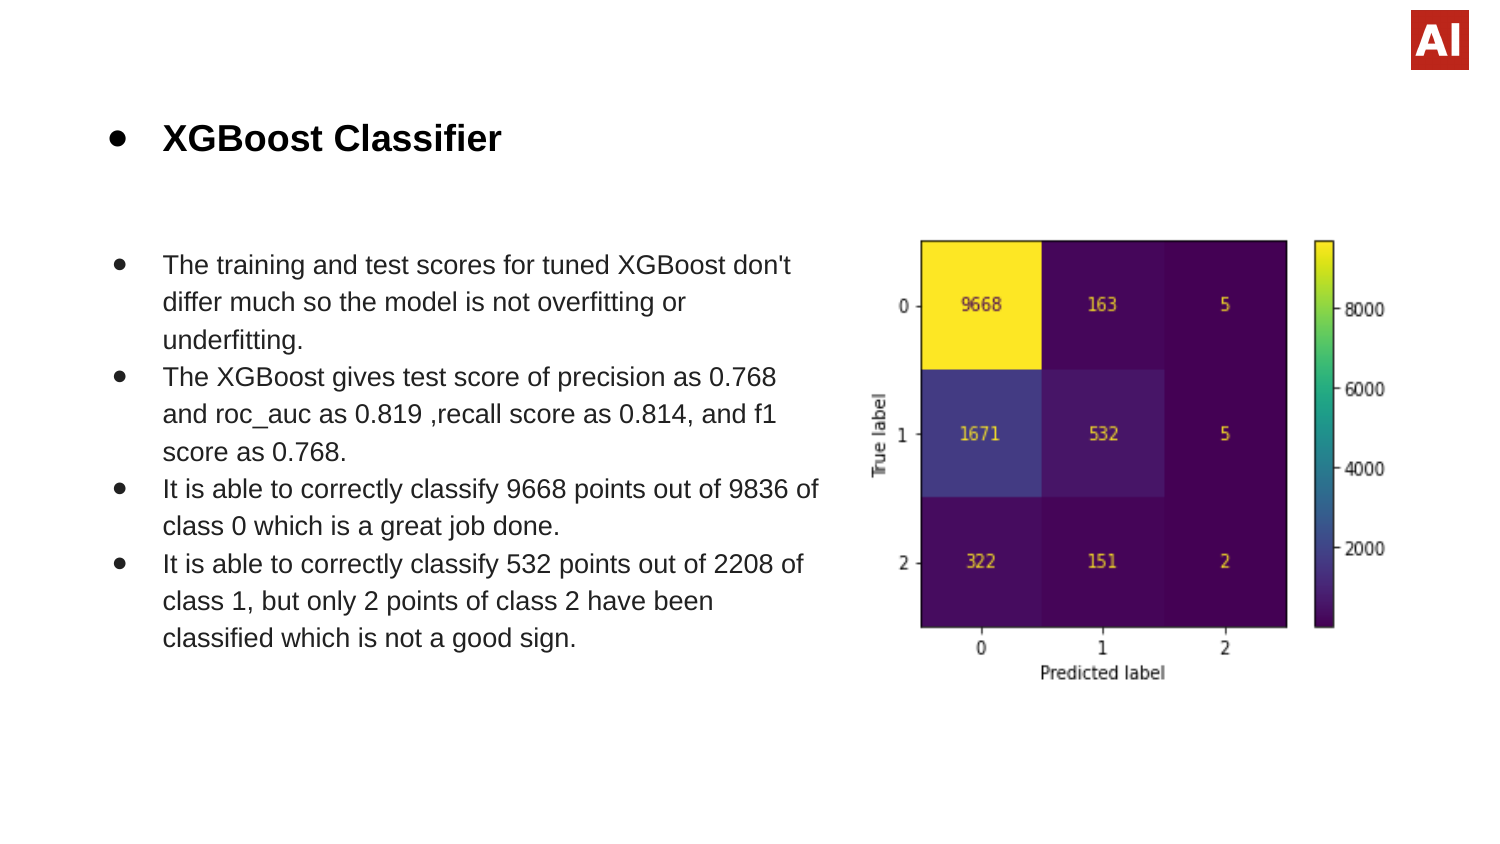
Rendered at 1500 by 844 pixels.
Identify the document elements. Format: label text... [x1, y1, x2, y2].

picture [1411, 10, 1469, 70]
text_box The training and test scores for tuned XGBoost don't differ much so the model is not overfitting or underfitting. The XGBoost gives test score of precision as 0.768 and roc_auc as 0.819 ,recall score as 0.814, and f1 score as 0.768. It is able to correctly classify 9668 points out of 9836 of class 0 which is a great job done. It is able to correctly classify 532 points out of 2208 of class 1, but only 2 points of class 2 have been classified which is not a good sign. [72, 227, 838, 715]
picture [861, 229, 1397, 695]
text_box XGBoost Classifier [72, 99, 1342, 205]
